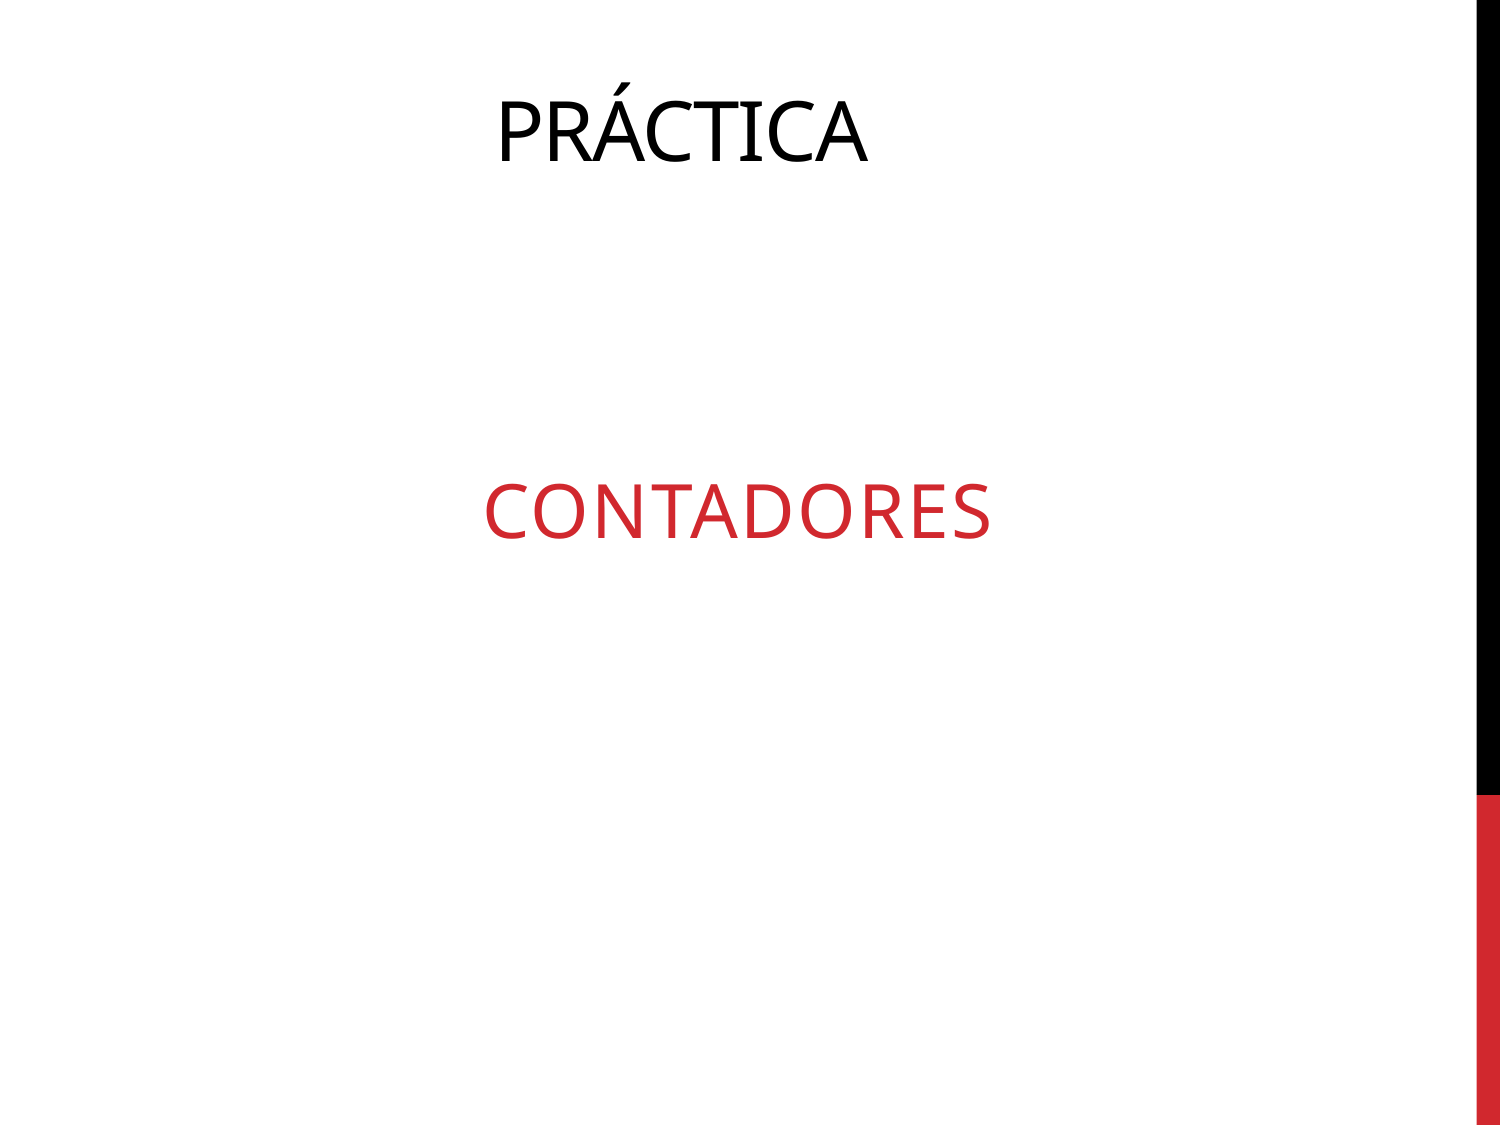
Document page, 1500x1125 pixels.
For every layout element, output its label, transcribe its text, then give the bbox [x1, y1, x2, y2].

title PRÁCTICA [53, 37, 1350, 209]
subtitle Contadores [17, 456, 1459, 669]
